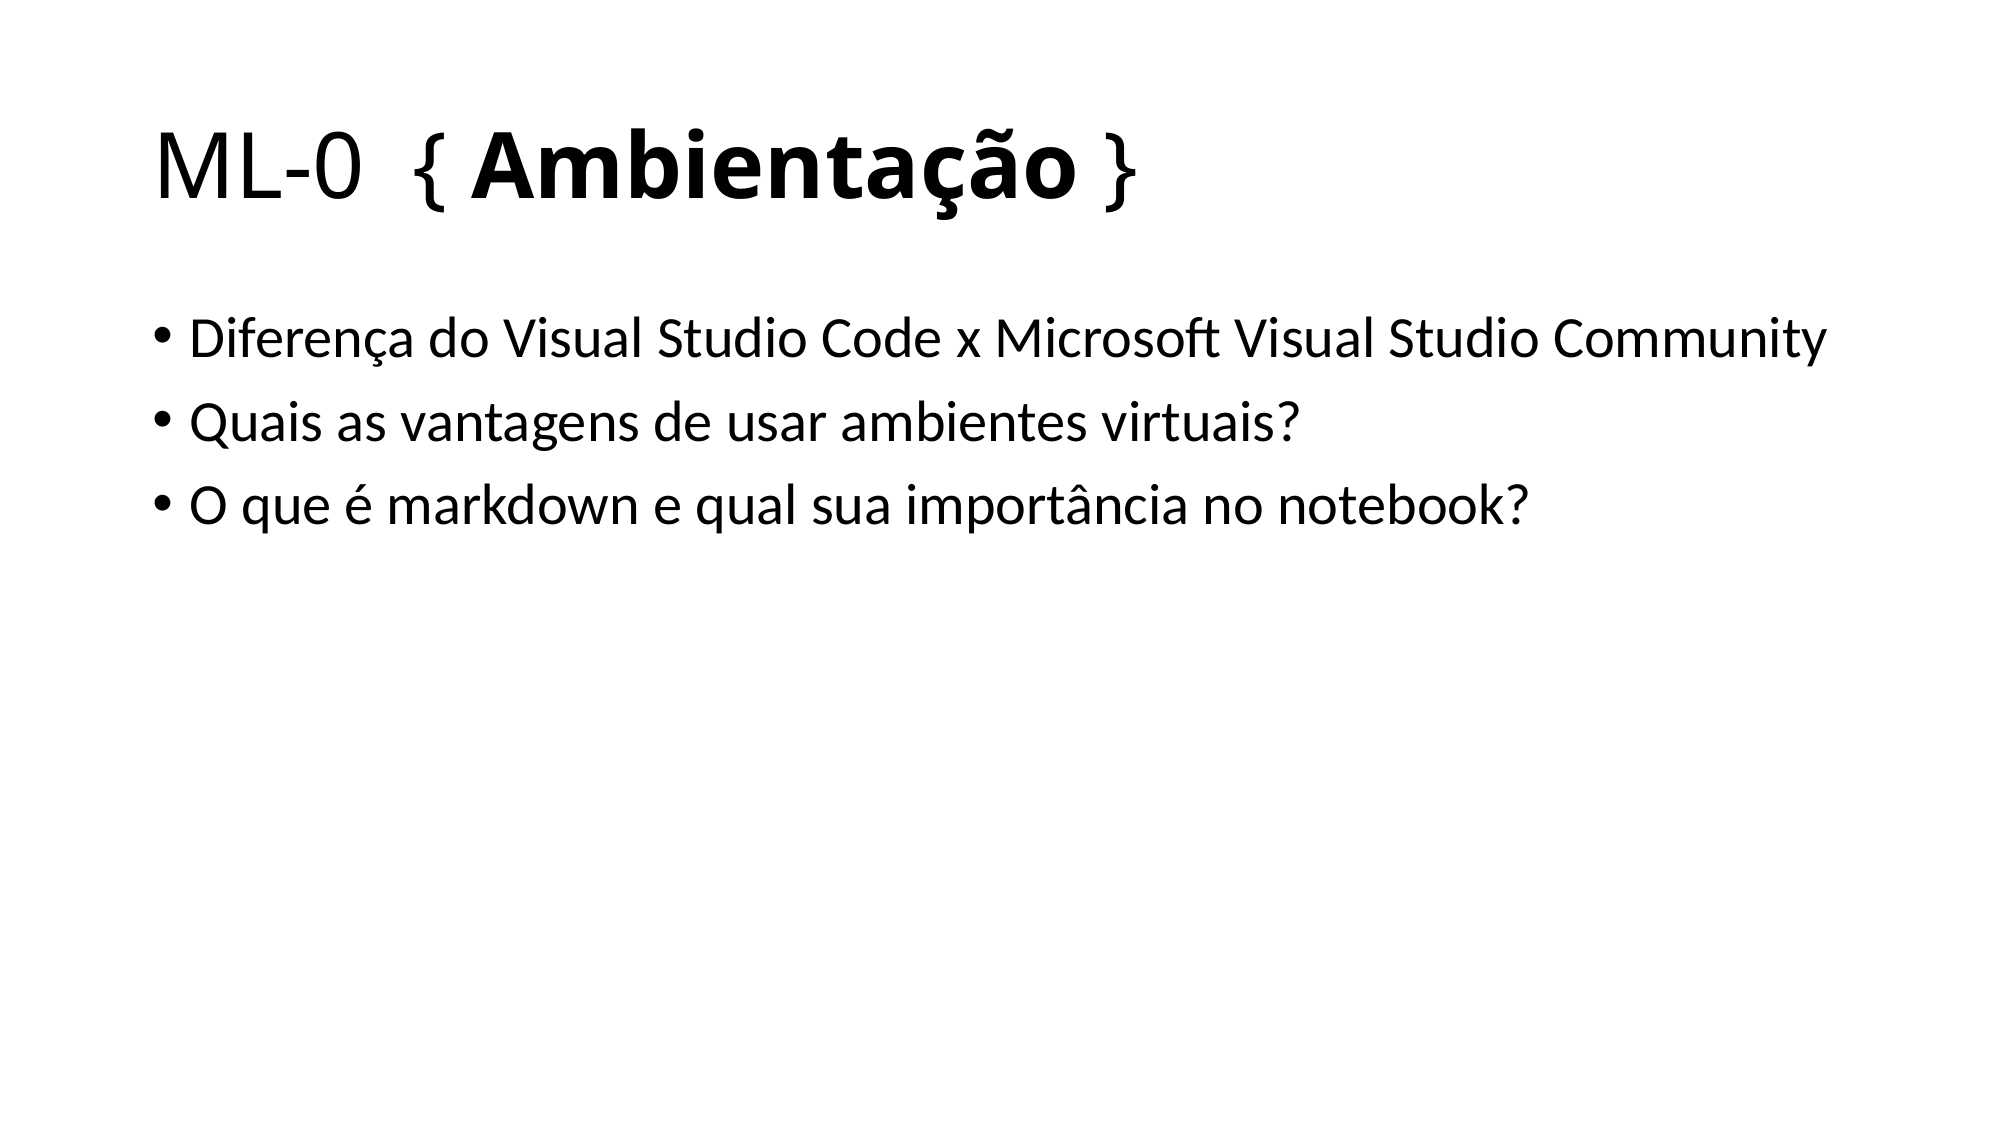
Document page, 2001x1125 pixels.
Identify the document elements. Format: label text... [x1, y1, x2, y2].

list Diferença do Visual Studio Code x Microsoft Visual Studio Community Quais as vantagens de usar ambientes virtuais? O que é markdown e qual sua importância no notebook? [137, 299, 1863, 1014]
title ML-0 { Ambientação } [137, 59, 1863, 278]
